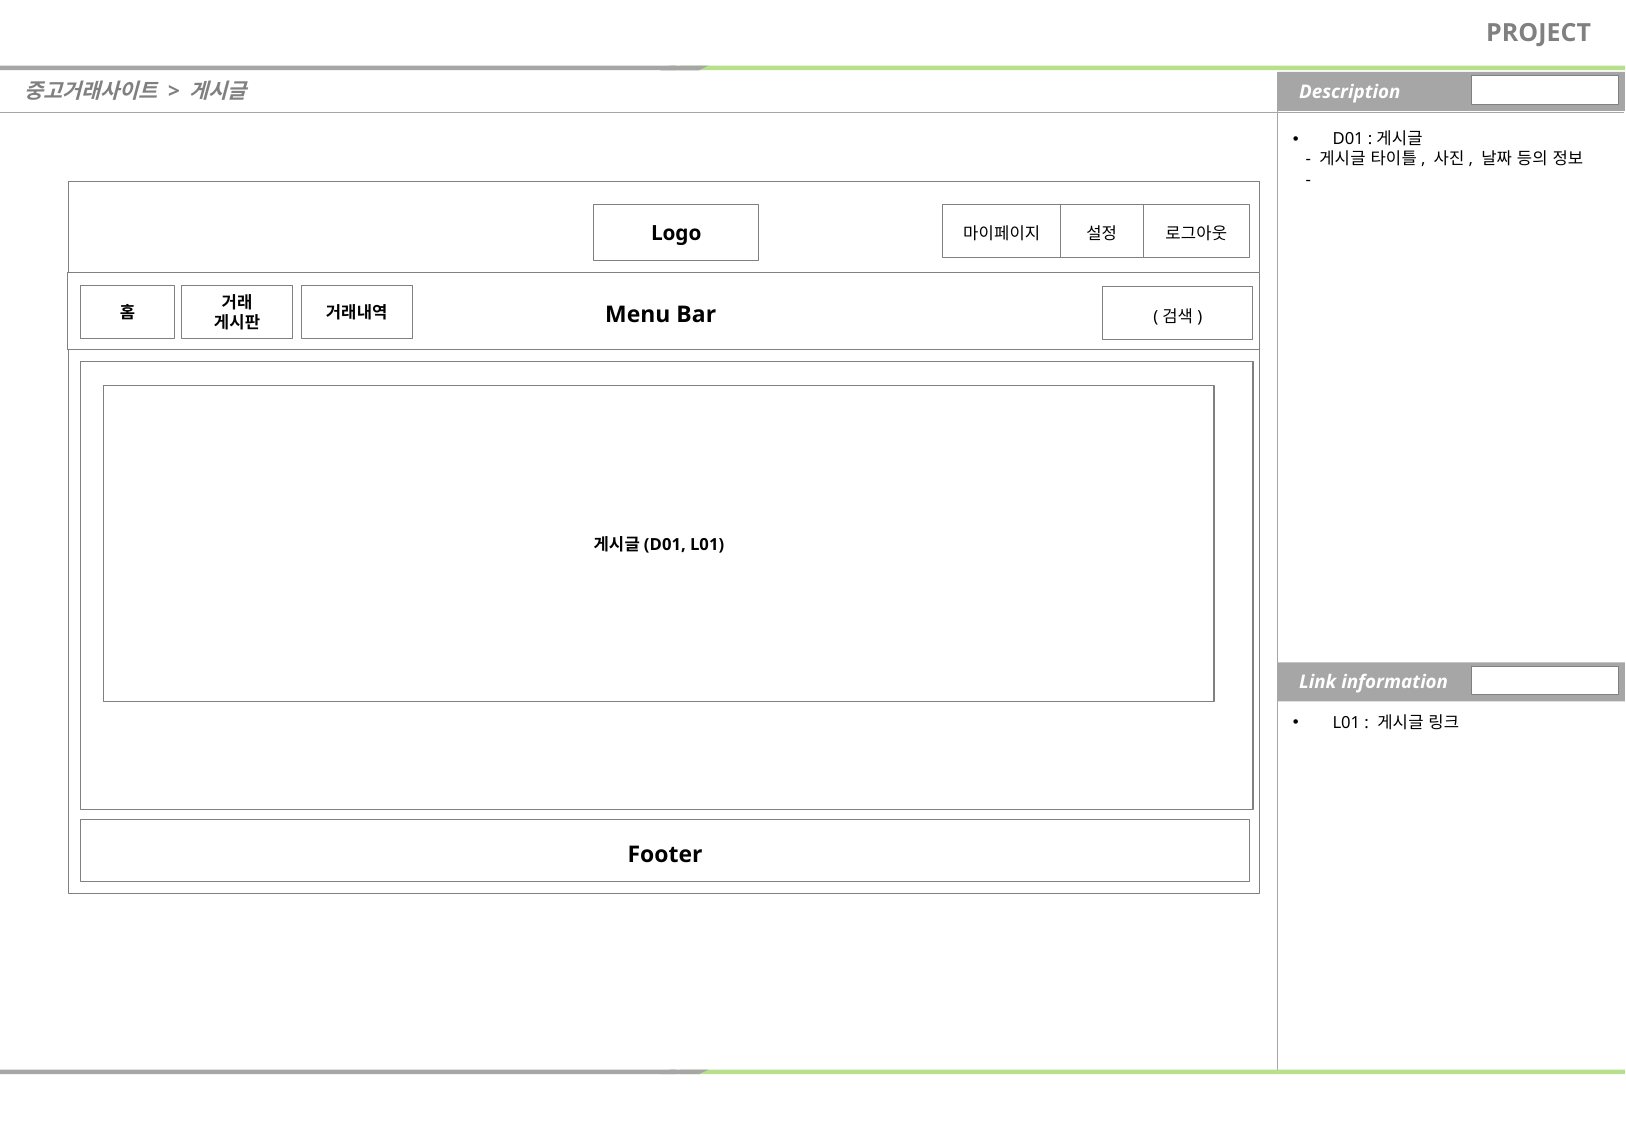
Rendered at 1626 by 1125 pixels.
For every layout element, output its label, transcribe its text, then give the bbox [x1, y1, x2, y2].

text_box 거래내역 [301, 285, 413, 339]
text_box PROJECT [1163, 9, 1613, 55]
text_box 중고거래사이트 > 게시글 [9, 82, 1231, 111]
text_box 게시글(D01, L01) [103, 385, 1214, 702]
text_box 설정 [1060, 204, 1143, 258]
text_box Footer [80, 819, 1250, 882]
text_box [1282, 662, 1625, 702]
text_box Description [1284, 82, 1472, 110]
text_box [1285, 82, 1625, 111]
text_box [0, 65, 1625, 71]
text_box Link information [1284, 662, 1472, 700]
text_box [1472, 666, 1619, 695]
text_box [1472, 82, 1619, 105]
text_box (검색) [1102, 286, 1253, 340]
text_box 로그아웃 [1143, 204, 1250, 258]
text_box Logo [593, 204, 759, 261]
text_box [68, 350, 1260, 894]
text_box 마이페이지 [942, 204, 1060, 258]
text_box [0, 1069, 1625, 1075]
text_box D01 :게시글 - 게시글 타이틀, 사진, 날짜 등의 정보 - [1282, 123, 1625, 216]
text_box L01 : 게시글 링크 [1282, 704, 1625, 739]
text_box Content(D01) [80, 361, 1253, 810]
text_box 홈 [80, 285, 175, 339]
text_box [68, 181, 1260, 272]
text_box Menu Bar [67, 272, 1260, 350]
text_box 거래 게시판 [181, 285, 293, 339]
